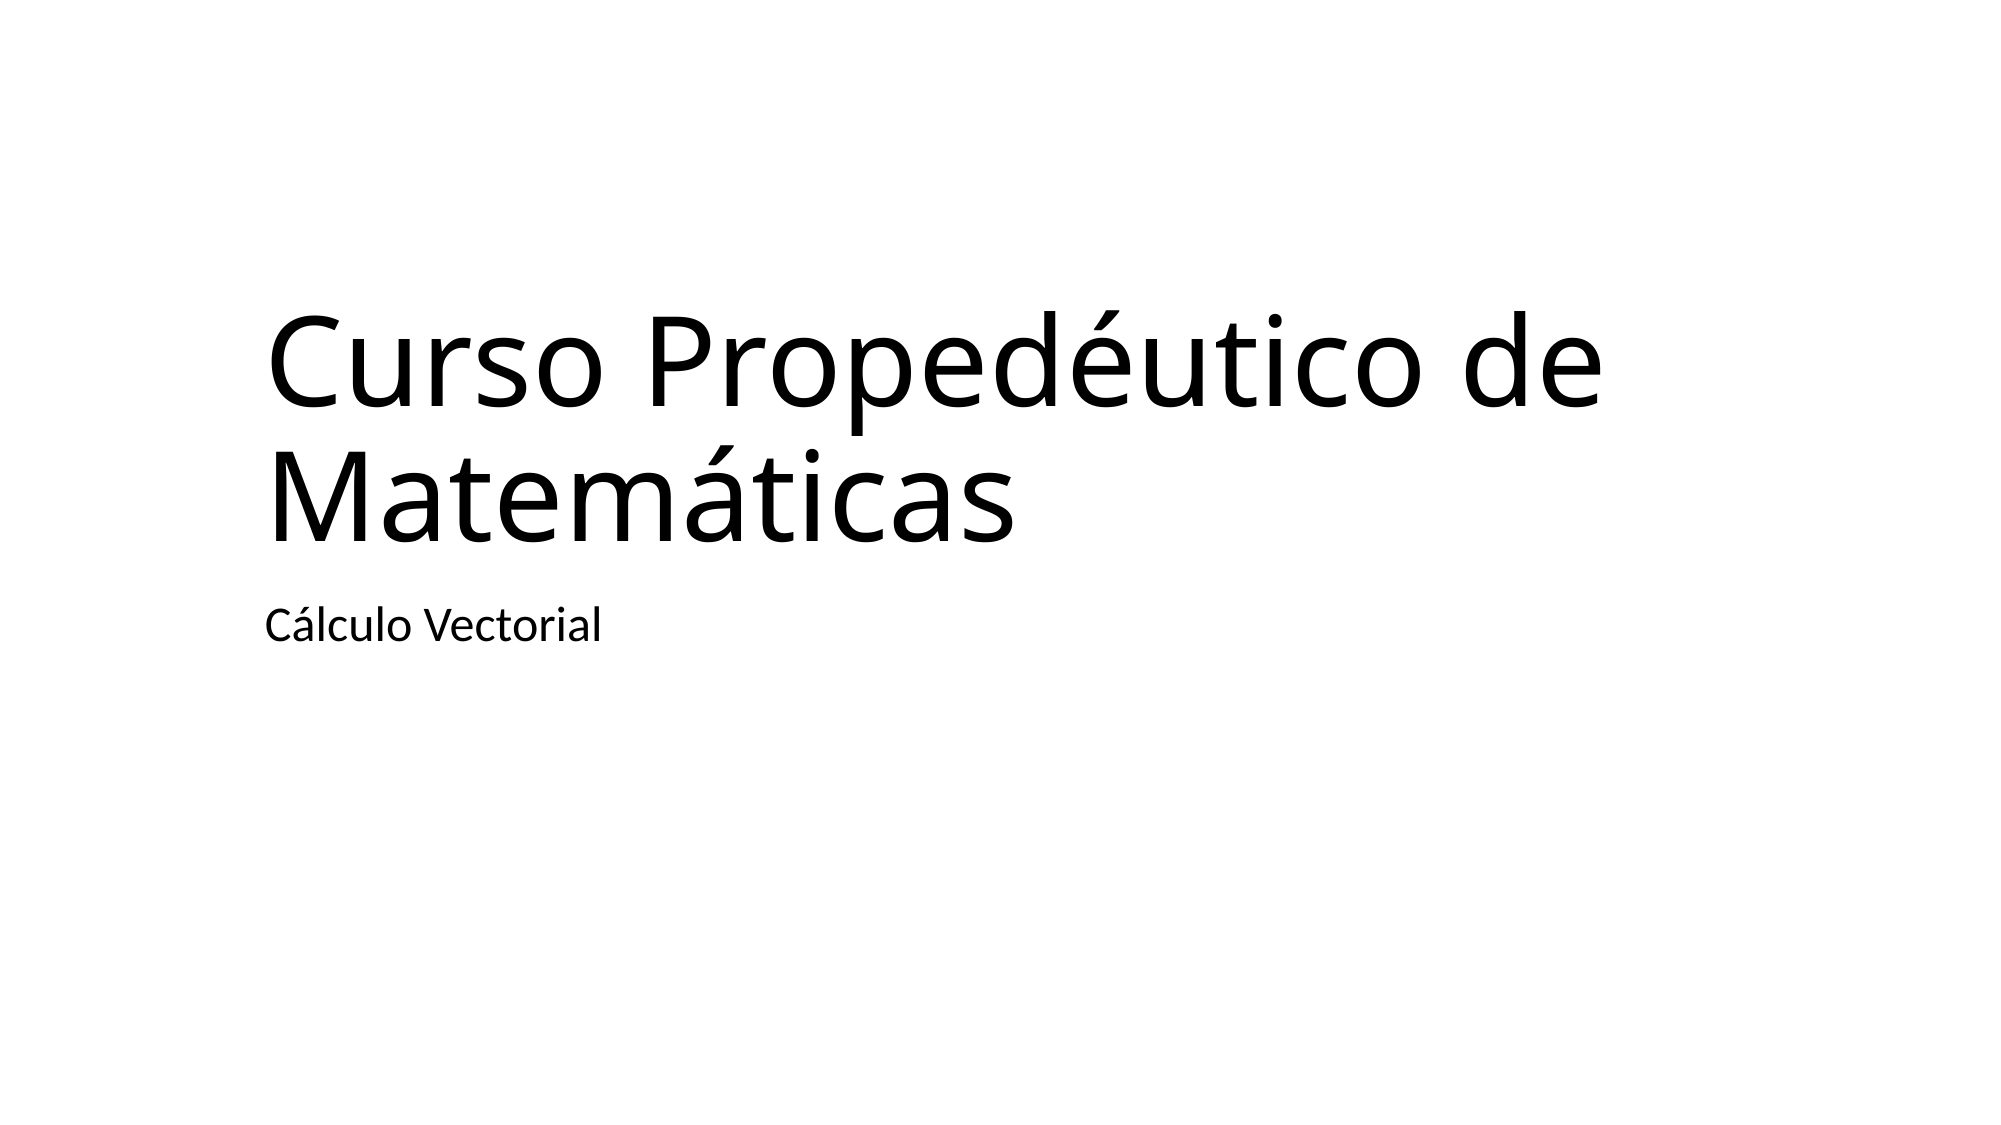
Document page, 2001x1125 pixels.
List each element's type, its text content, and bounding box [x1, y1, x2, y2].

subtitle Cálculo Vectorial [249, 590, 1750, 863]
title Curso Propedéutico de Matemáticas [249, 184, 1750, 576]
